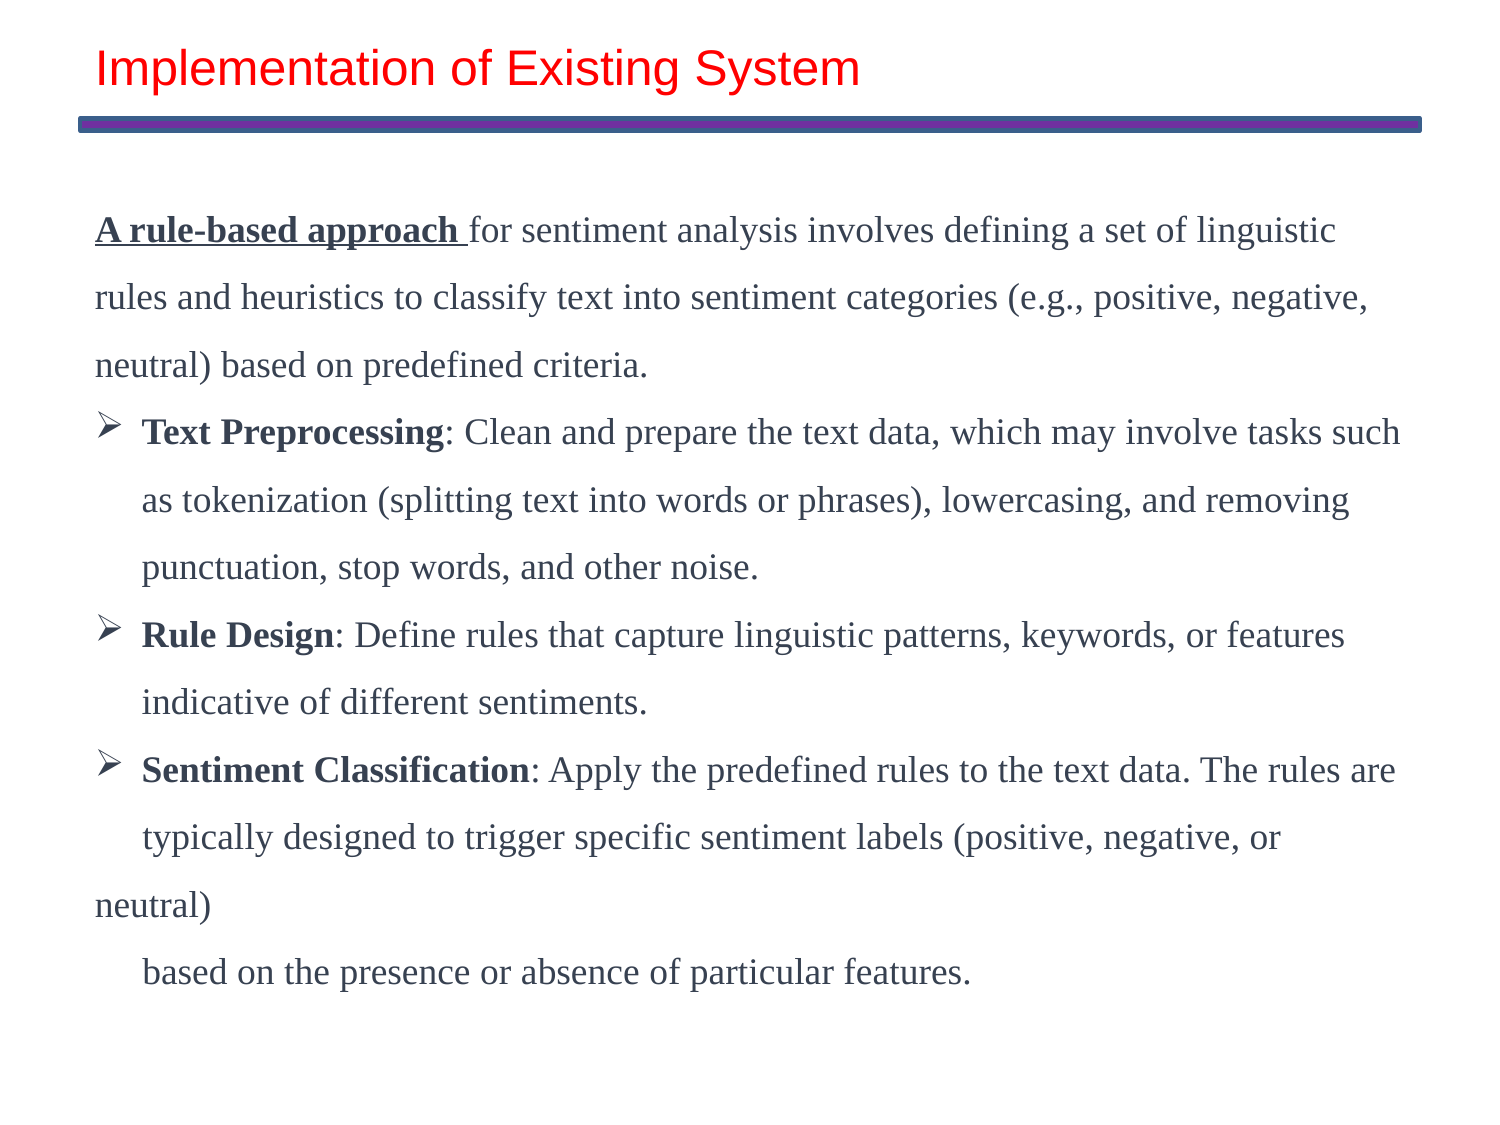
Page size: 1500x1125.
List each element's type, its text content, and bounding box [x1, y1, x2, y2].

text_box Implementation of Existing System [80, 27, 1500, 103]
text_box [80, 118, 1420, 131]
text_box A rule-based approach for sentiment analysis involves defining a set of linguistic rules and heuristics to classify text into sentiment categories (e.g., positive, negative, neutral) based on predefined criteria. Text Preprocessing: Clean and prepare the text data, which may involve tasks such as tokenization (splitting text into words or phrases), lowercasing, and removing punctuation, stop words, and other noise. Rule Design: Define rules that capture linguistic patterns, keywords, or features indicative of different sentiments. Sentiment Classification: Apply the predefined rules to the text data. The rules are typically designed to trigger specific sentiment labels (positive, negative, or neutral) based on the presence or absence of particular features. [80, 174, 1420, 1125]
